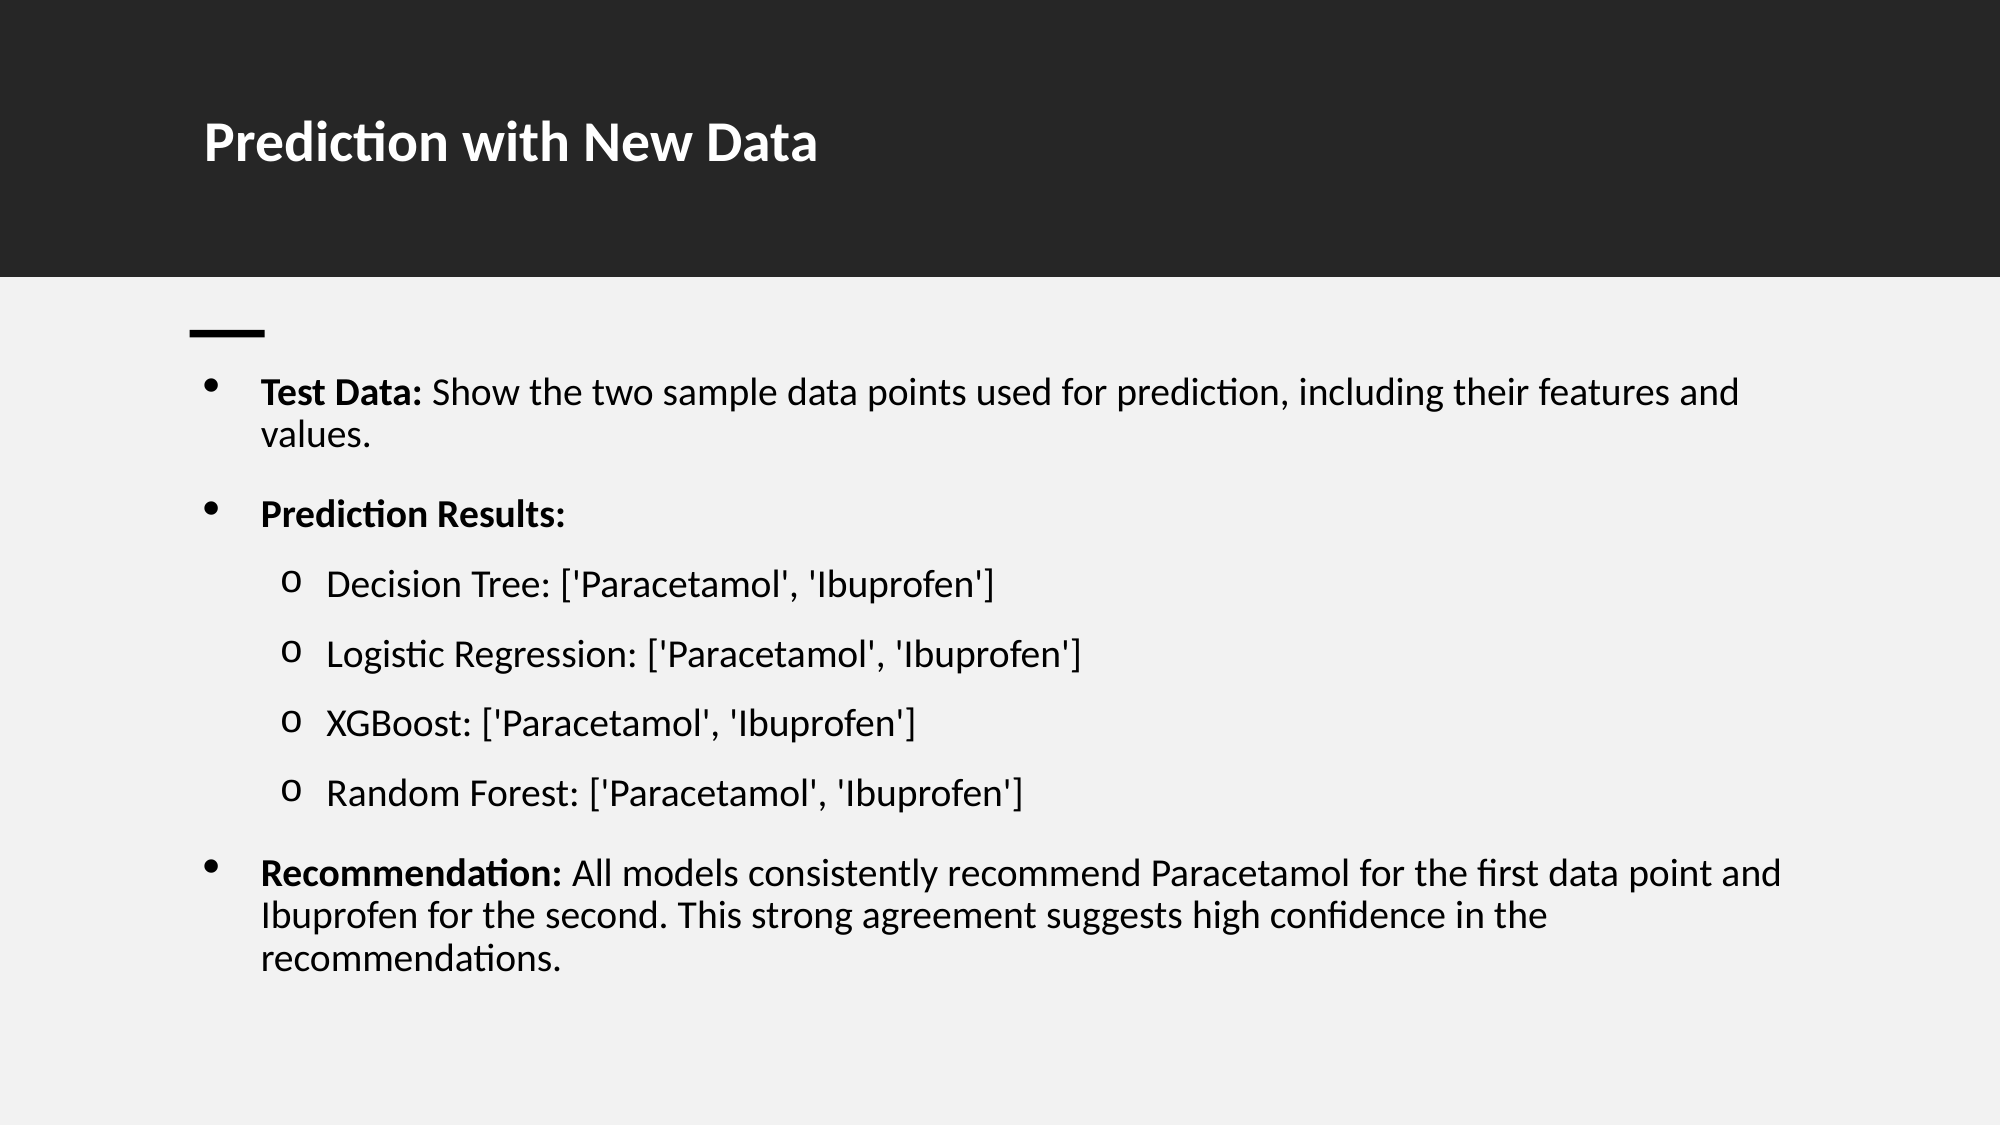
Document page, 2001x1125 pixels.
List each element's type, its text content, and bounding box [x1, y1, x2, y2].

title Prediction with New Data [189, 104, 1812, 253]
text_box [0, 275, 2000, 1125]
text_box [0, 0, 2000, 275]
list Test Data: Show the two sample data points used for prediction, including their features and values. Prediction Results: Decision Tree: ['Paracetamol', 'Ibuprofen'] Logistic Regression: ['Paracetamol', 'Ibuprofen'] XGBoost: ['Paracetamol', 'Ibuprofen'] Random Forest: ['Paracetamol', 'Ibuprofen'] Recommendation: All models consistently recommend Paracetamol for the first data point and Ibuprofen for the second. This strong agreement suggests high confidence in the recommendations. [189, 363, 1811, 1014]
text_box [188, 328, 266, 339]
